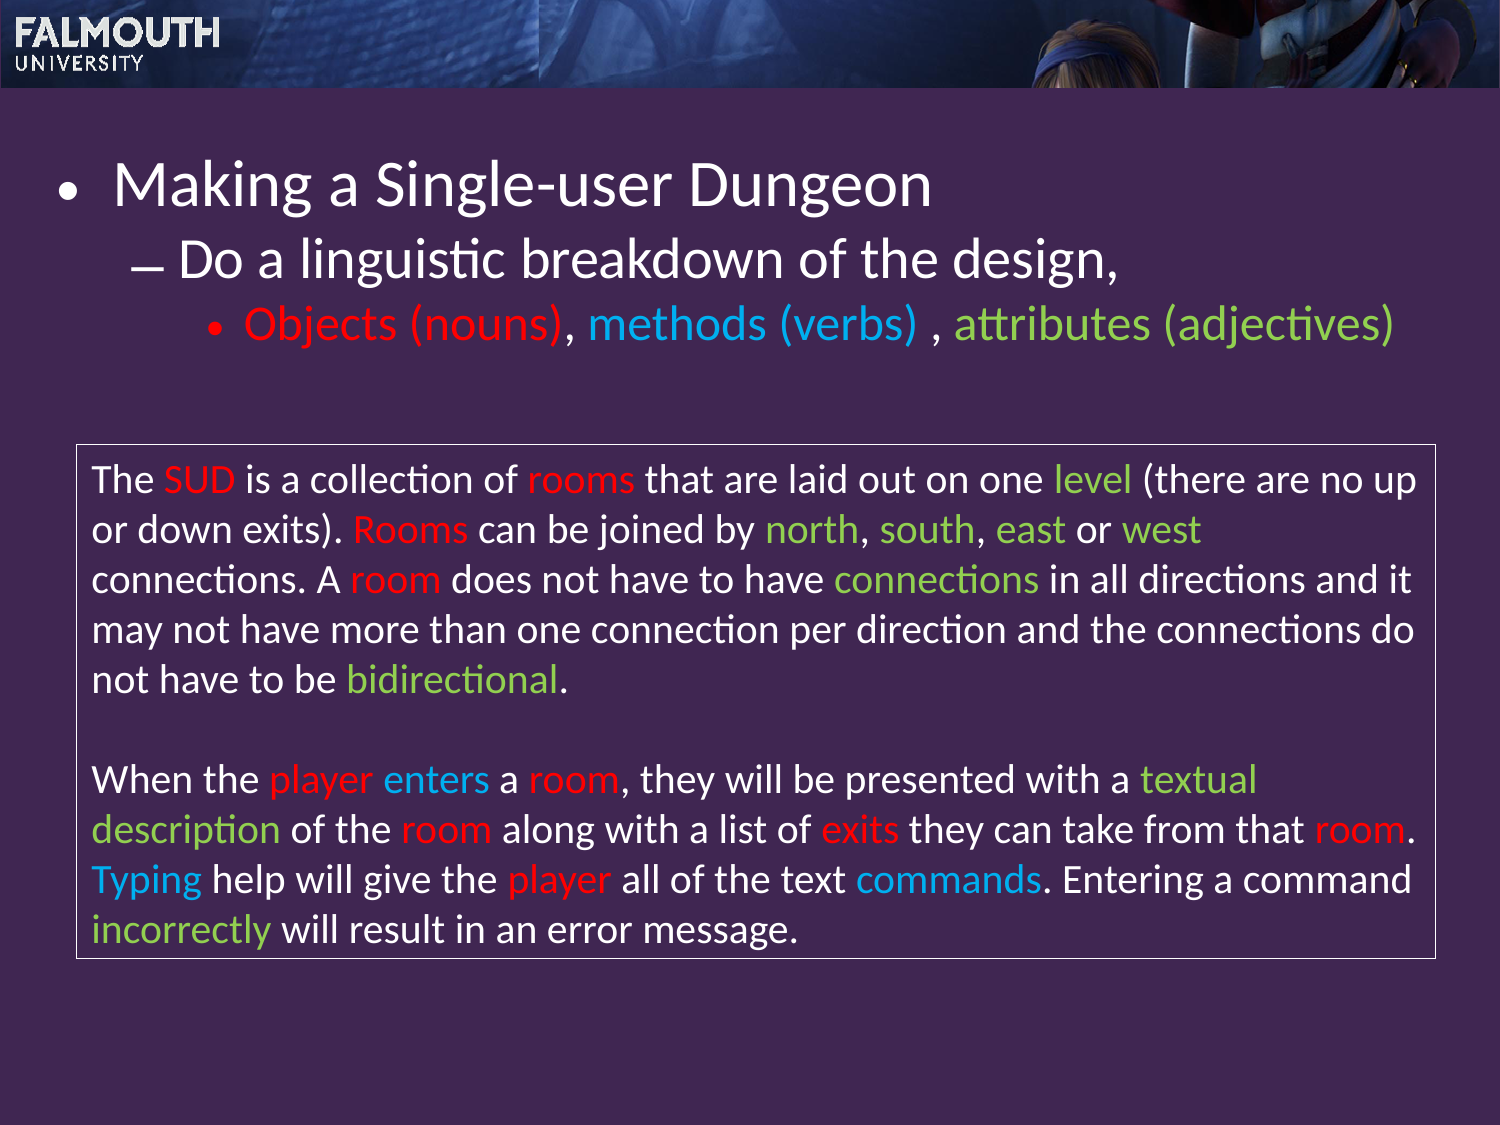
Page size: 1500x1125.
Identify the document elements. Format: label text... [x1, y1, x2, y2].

picture [0, 0, 1500, 90]
text_box The SUD is a collection of rooms that are laid out on one level (there are no up or down exits). Rooms can be joined by north, south, east or west connections. A room does not have to have connections in all directions and it may not have more than one connection per direction and the connections do not have to be bidirectional. When the player enters a room, they will be presented with a textual description of the room along with a list of exits they can take from that room. Typing help will give the player all of the text commands. Entering a command incorrectly will result in an error message. [76, 444, 1436, 959]
list Making a Single-user Dungeon Do a linguistic breakdown of the design, Objects (nouns), methods (verbs) , attributes (adjectives) [41, 149, 1467, 1071]
